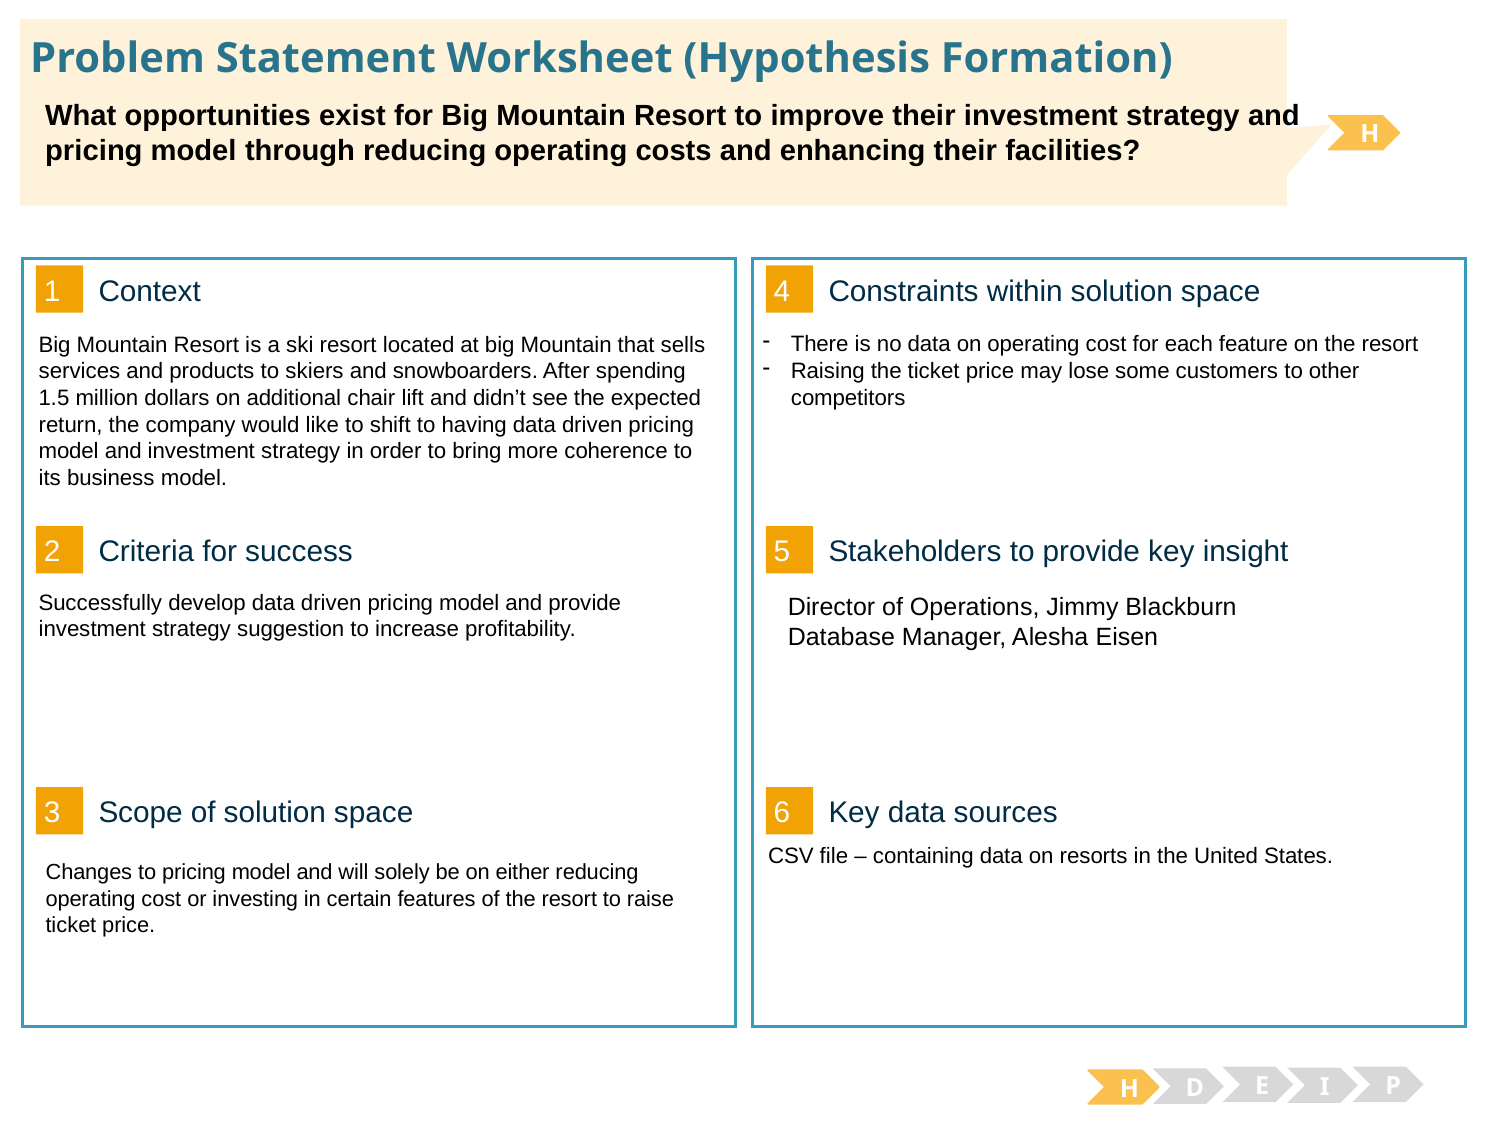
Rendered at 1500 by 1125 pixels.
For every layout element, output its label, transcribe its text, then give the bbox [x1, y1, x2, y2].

text_box [22, 258, 736, 1027]
text_box E [1222, 1066, 1294, 1103]
text_box CSV file – containing data on resorts in the United States. [753, 834, 1463, 1012]
text_box 4 [765, 265, 814, 313]
text_box D [1152, 1068, 1224, 1104]
text_box Big Mountain Resort is a ski resort located at big Mountain that sells services and products to skiers and snowboarders. After spending 1.5 million dollars on additional chair lift and didn’t see the expected return, the company would like to shift to having data driven pricing model and investment strategy in order to bring more coherence to its business model. [23, 322, 733, 527]
title Problem Statement Worksheet (Hypothesis Formation) [30, 31, 1473, 82]
text_box H [1088, 1070, 1159, 1104]
text_box [19, 19, 1292, 206]
text_box 3 [35, 812, 84, 835]
text_box Context [98, 270, 689, 308]
text_box Changes to pricing model and will solely be on either reducing operating cost or investing in certain features of the resort to raise ticket price. [30, 850, 740, 974]
text_box Successfully develop data driven pricing model and provide investment strategy suggestion to increase profitability. [23, 580, 733, 812]
text_box 5 [765, 526, 814, 574]
text_box Criteria for success [98, 531, 689, 569]
text_box There is no data on operating cost for each feature on the resort Raising the ticket price may lose some customers to other competitors [747, 322, 1458, 500]
text_box Scope of solution space [98, 812, 689, 829]
text_box P [1352, 1066, 1424, 1103]
text_box Key data sources [828, 792, 1419, 830]
text_box 6 [765, 787, 814, 834]
text_box I [1287, 1067, 1358, 1103]
text_box 1 [35, 265, 84, 313]
text_box What opportunities exist for Big Mountain Resort to improve their investment strategy and pricing model through reducing operating costs and enhancing their facilities? [30, 88, 1439, 170]
text_box Constraints within solution space [828, 270, 1419, 308]
text_box [752, 258, 1466, 1027]
text_box Director of Operations, Jimmy Blackburn Database Manager, Alesha Eisen [772, 583, 1483, 761]
text_box Stakeholders to provide key insight [828, 531, 1419, 569]
text_box 2 [35, 527, 84, 574]
